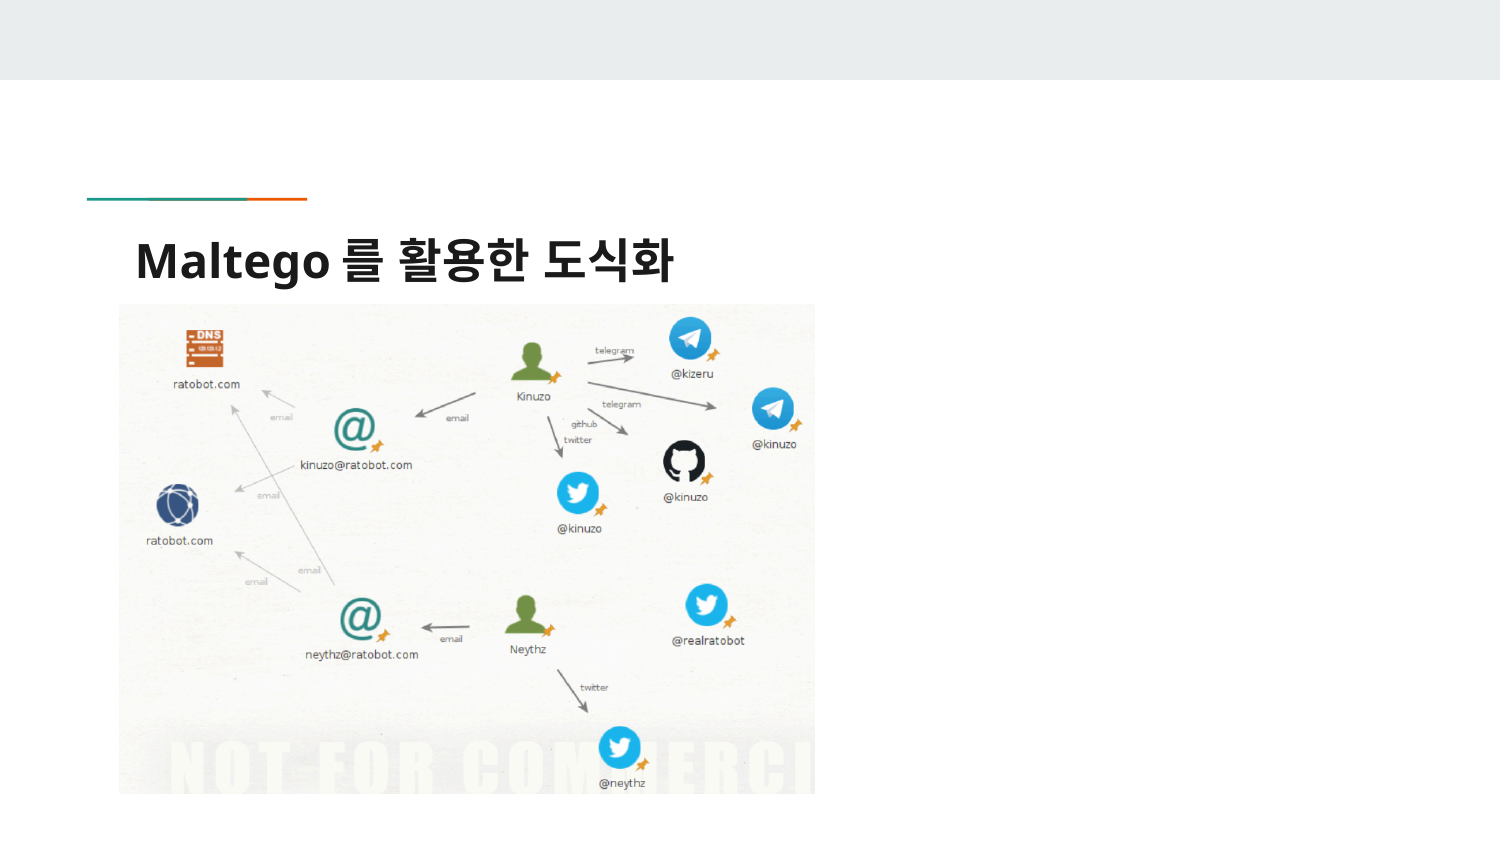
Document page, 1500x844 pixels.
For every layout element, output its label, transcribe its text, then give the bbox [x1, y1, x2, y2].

title Maltego를 활용한 도식화 [119, 216, 1381, 305]
picture [119, 303, 815, 794]
